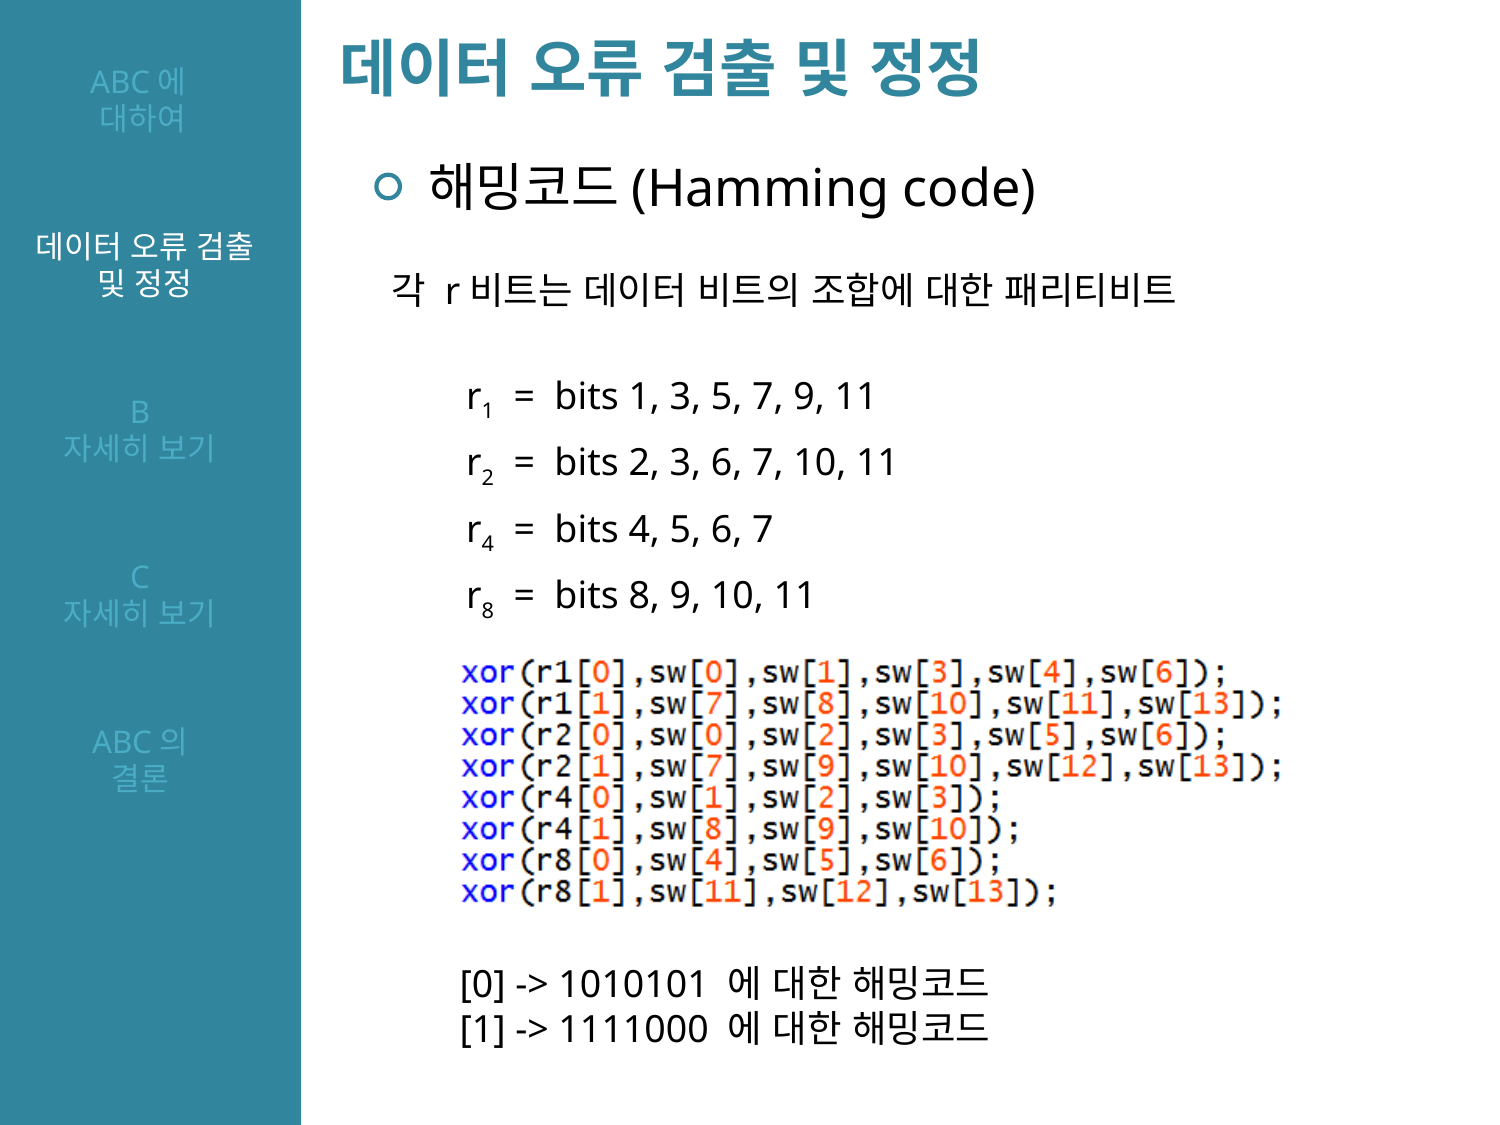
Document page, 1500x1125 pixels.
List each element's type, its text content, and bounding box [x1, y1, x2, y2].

picture [442, 639, 1306, 921]
text_box C 자세히 보기 [2, 549, 278, 640]
text_box ABC에 대하여 [5, 54, 280, 145]
text_box B 자세히 보기 [2, 384, 278, 475]
text_box ABC의 결론 [2, 714, 278, 805]
text_box [0] -> 1010101 에 대한 해밍코드 [1] -> 1111000 에 대한 해밍코드 [444, 952, 1272, 1057]
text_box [376, 146, 1194, 226]
text_box 각 r비트는 데이터 비트의 조합에 대한 패리티비트 r1 = bits 1, 3, 5, 7, 9, 11 r2 = bits 2, 3, 6, 7, 10, 11 r4 = bits 4, 5, 6, 7 r8 = bits 8, 9, 10, 11 [376, 259, 1340, 675]
text_box [0, 0, 303, 1125]
text_box 데이터 오류 검출 및 정정 [324, 21, 1093, 112]
text_box 데이터 오류 검출 및 정정 [7, 219, 283, 310]
